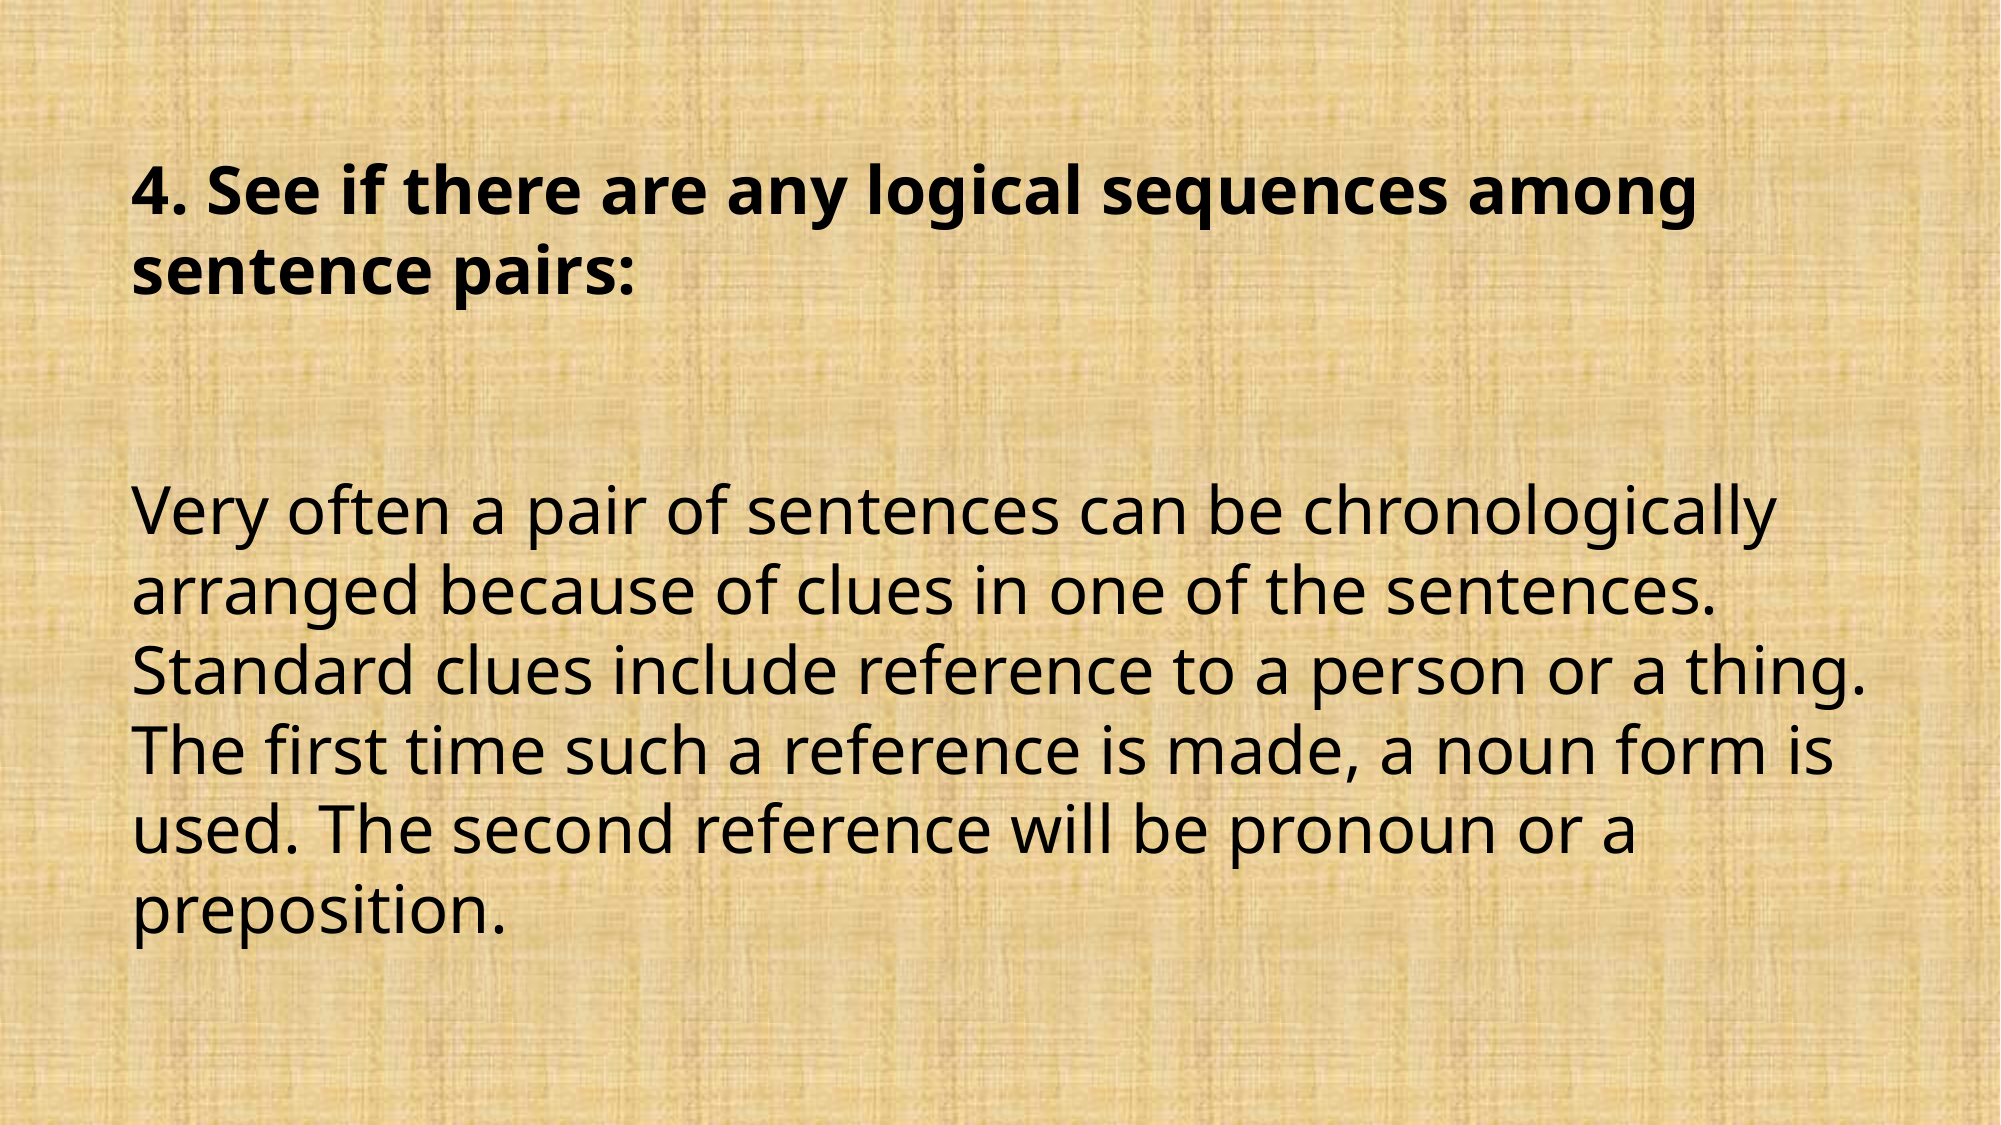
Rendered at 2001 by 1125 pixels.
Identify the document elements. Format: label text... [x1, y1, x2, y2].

text_box 4. See if there are any logical sequences among sentence pairs: Very often a pair of sentences can be chronologically arranged because of clues in one of the sentences. Standard clues include reference to a person or a thing. The first time such a reference is made, a noun form is used. The second reference will be pronoun or a preposition. [117, 140, 1888, 955]
picture [0, 0, 2001, 1125]
